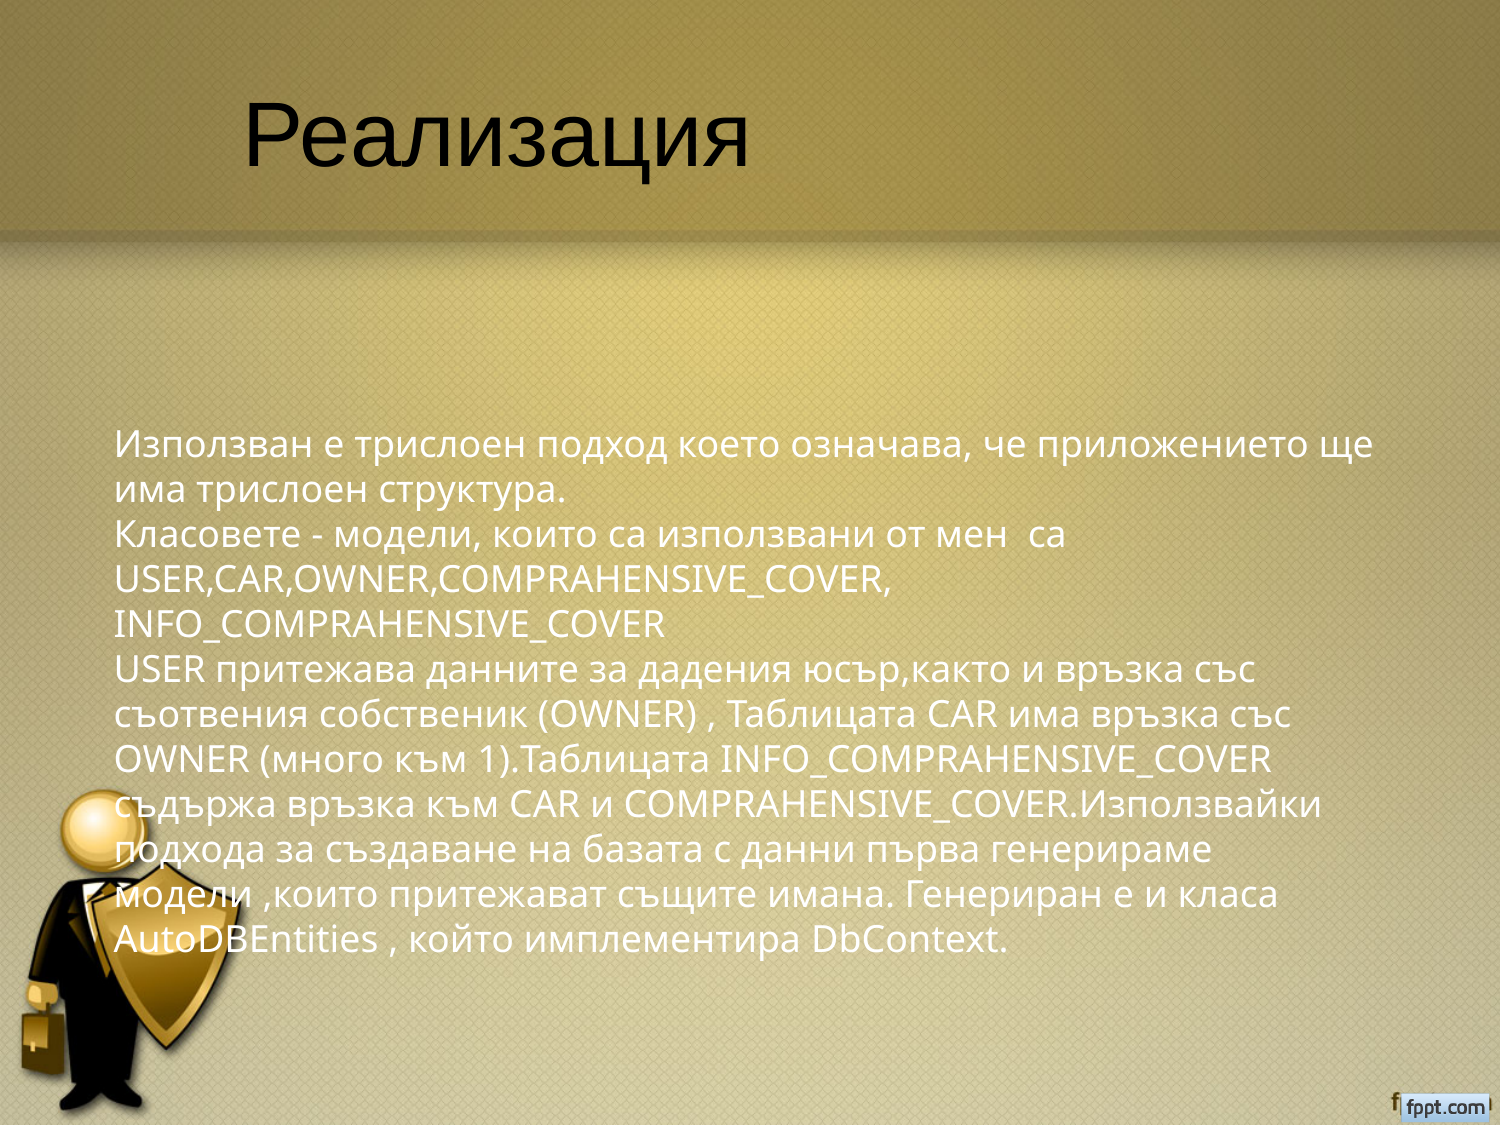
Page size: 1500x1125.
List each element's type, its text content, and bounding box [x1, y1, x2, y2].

title Реализация [0, 36, 1174, 224]
picture [0, 0, 1500, 1125]
text_box Използван е трислоен подход което означава, че приложението ще има трислоен структура. Класовете - модели, които са използвани от мен са USER,CAR,OWNER,COMPRAHENSIVE_COVER, INFO_COMPRAHENSIVE_COVER USER притежава данните за дадения юсър,както и връзка със съотвения собственик (OWNER) , Таблицата CAR има връзка със OWNER (много към 1).Таблицата INFO_COMPRAHENSIVE_COVER съдържа връзка към CAR и COMPRAHENSIVE_COVER.Използвайки подхода за създаване на базата с данни първа генерираме модели ,които притежават същите имана. Генериран е и класа AutoDBEntities , който имплементира DbContext. [98, 412, 1402, 967]
